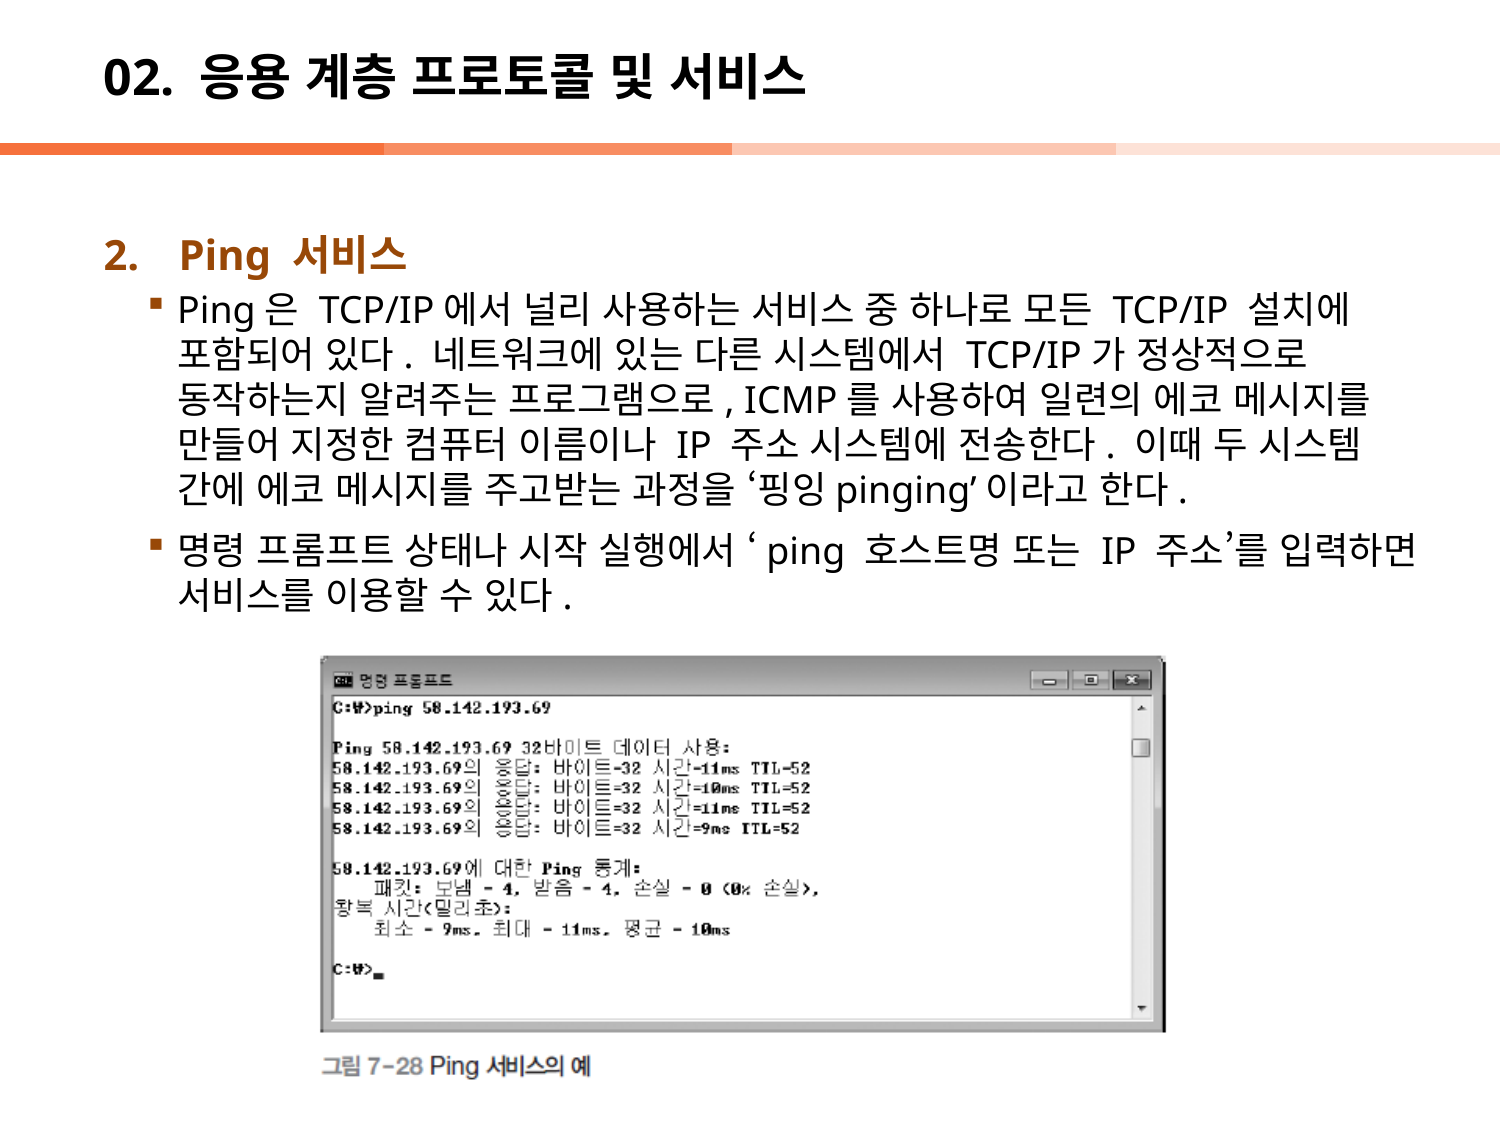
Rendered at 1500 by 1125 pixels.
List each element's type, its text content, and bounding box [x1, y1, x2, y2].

picture [307, 644, 1188, 1101]
title 02. 응용 계층 프로토콜 및 서비스 [88, 30, 1330, 121]
list Ping 서비스 Ping은 TCP/IP에서 널리 사용하는 서비스 중 하나로 모든 TCP/IP 설치에 포함되어 있다. 네트워크에 있는 다른 시스템에서 TCP/IP가 정상적으로 동작하는지 알려주는 프로그램으로, ICMP를 사용하여 일련의 에코 메시지를 만들어 지정한 컴퓨터 이름이나 IP 주소 시스템에 전송한다. 이때 두 시스템 간에 에코 메시지를 주고받는 과정을 ‘핑잉pinging’이라고 한다. 명령 프롬프트 상태나 시작 실행에서 ‘ping 호스트명 또는 IP 주소’를 입력하면 서비스를 이용할 수 있다. [88, 196, 1436, 1083]
